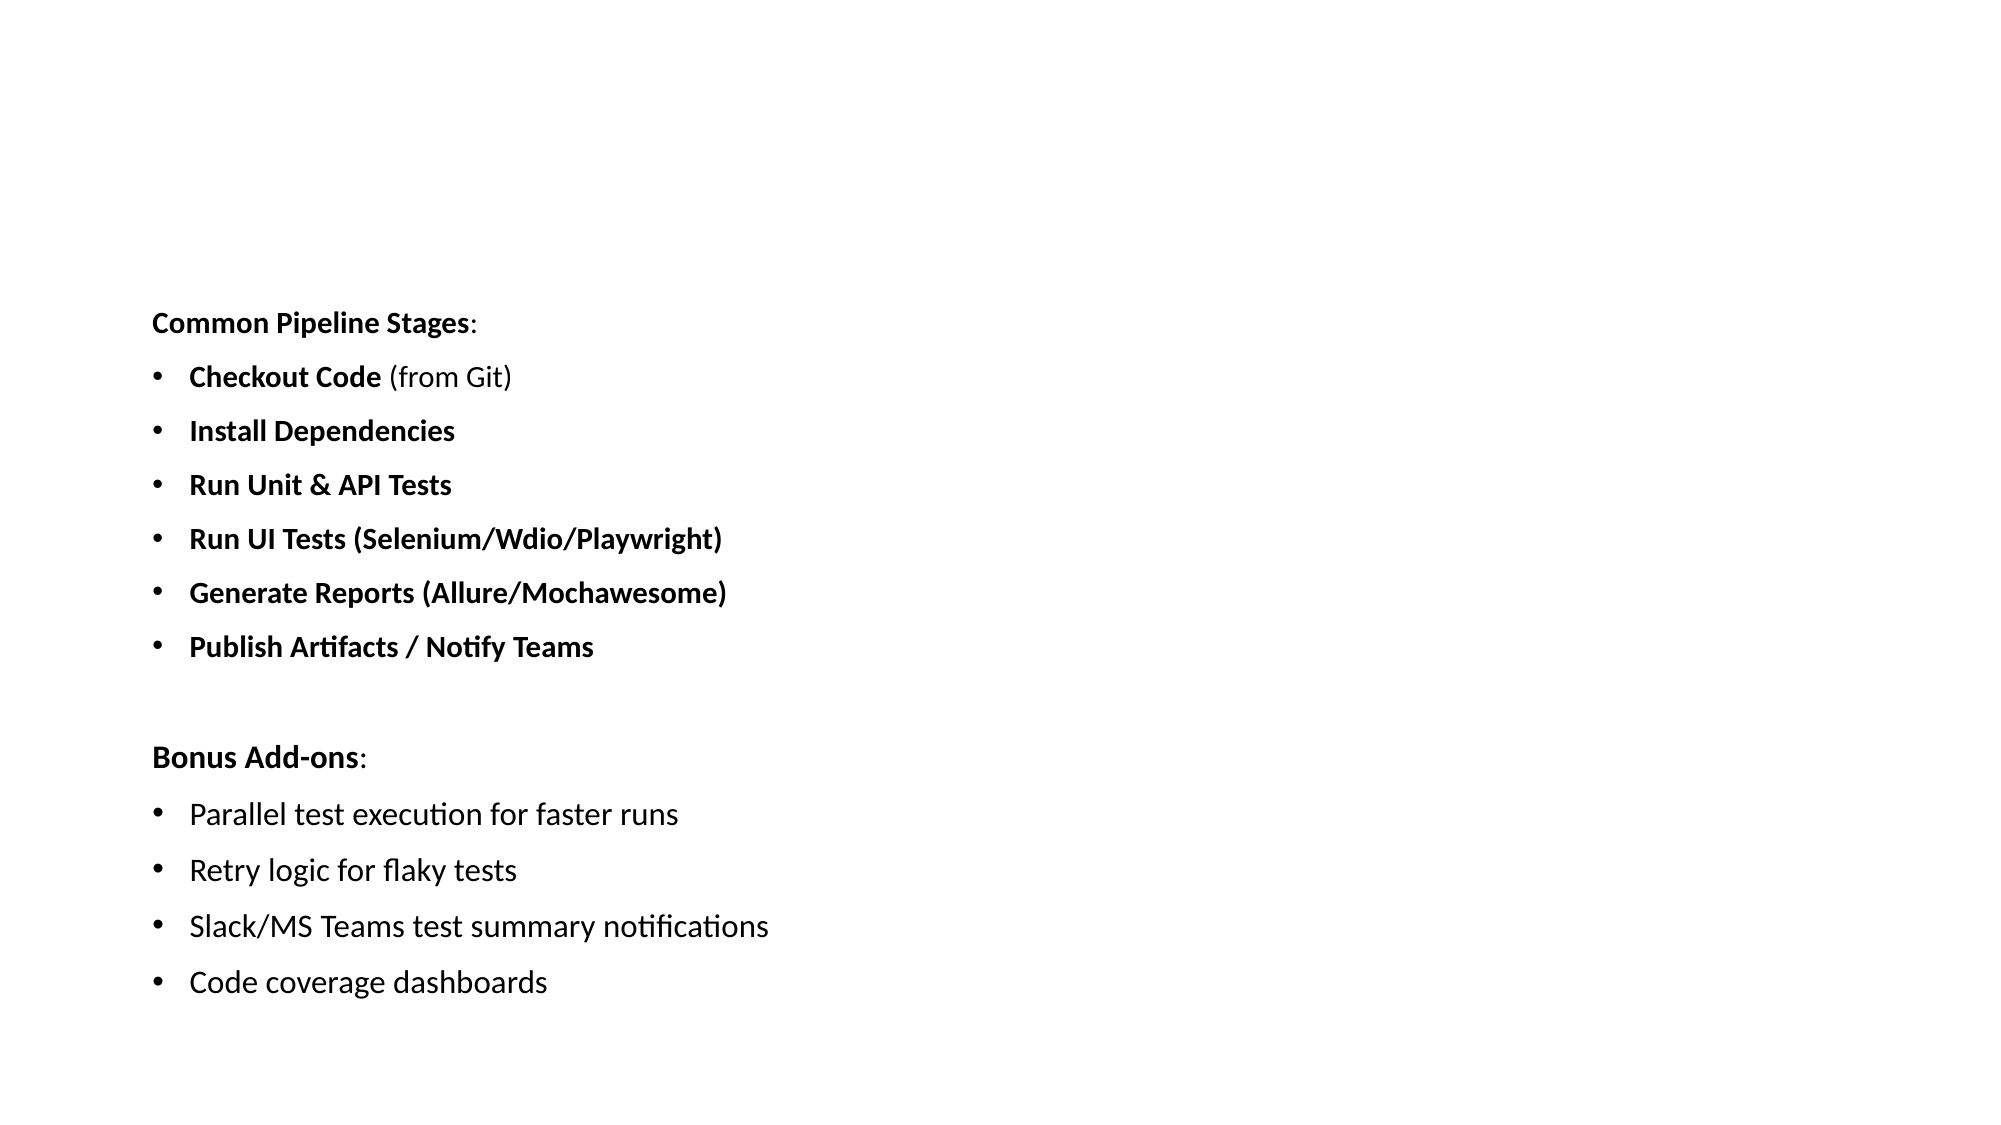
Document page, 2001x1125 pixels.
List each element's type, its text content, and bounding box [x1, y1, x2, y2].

list Common Pipeline Stages: Checkout Code (from Git) Install Dependencies Run Unit & API Tests Run UI Tests (Selenium/Wdio/Playwright) Generate Reports (Allure/Mochawesome) Publish Artifacts / Notify Teams Bonus Add-ons: Parallel test execution for faster runs Retry logic for flaky tests Slack/MS Teams test summary notifications Code coverage dashboards [137, 299, 1863, 1014]
